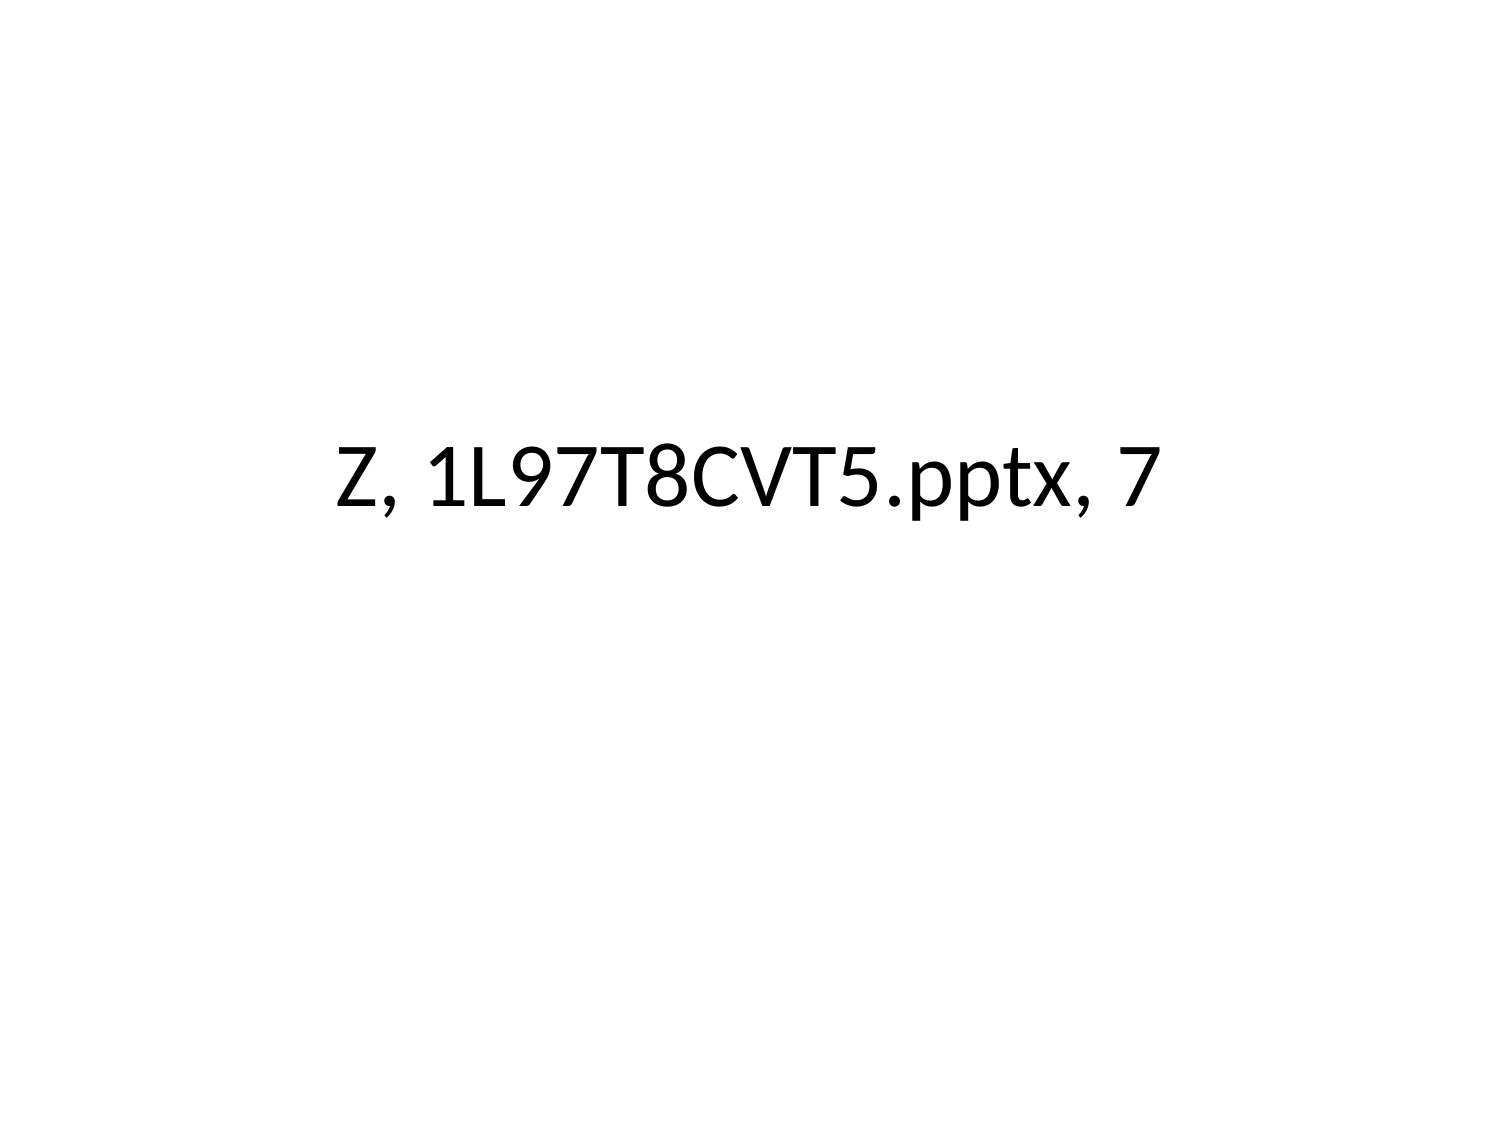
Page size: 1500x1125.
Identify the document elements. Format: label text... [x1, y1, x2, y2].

title Z, 1L97T8CVT5.pptx, 7 [112, 349, 1388, 591]
